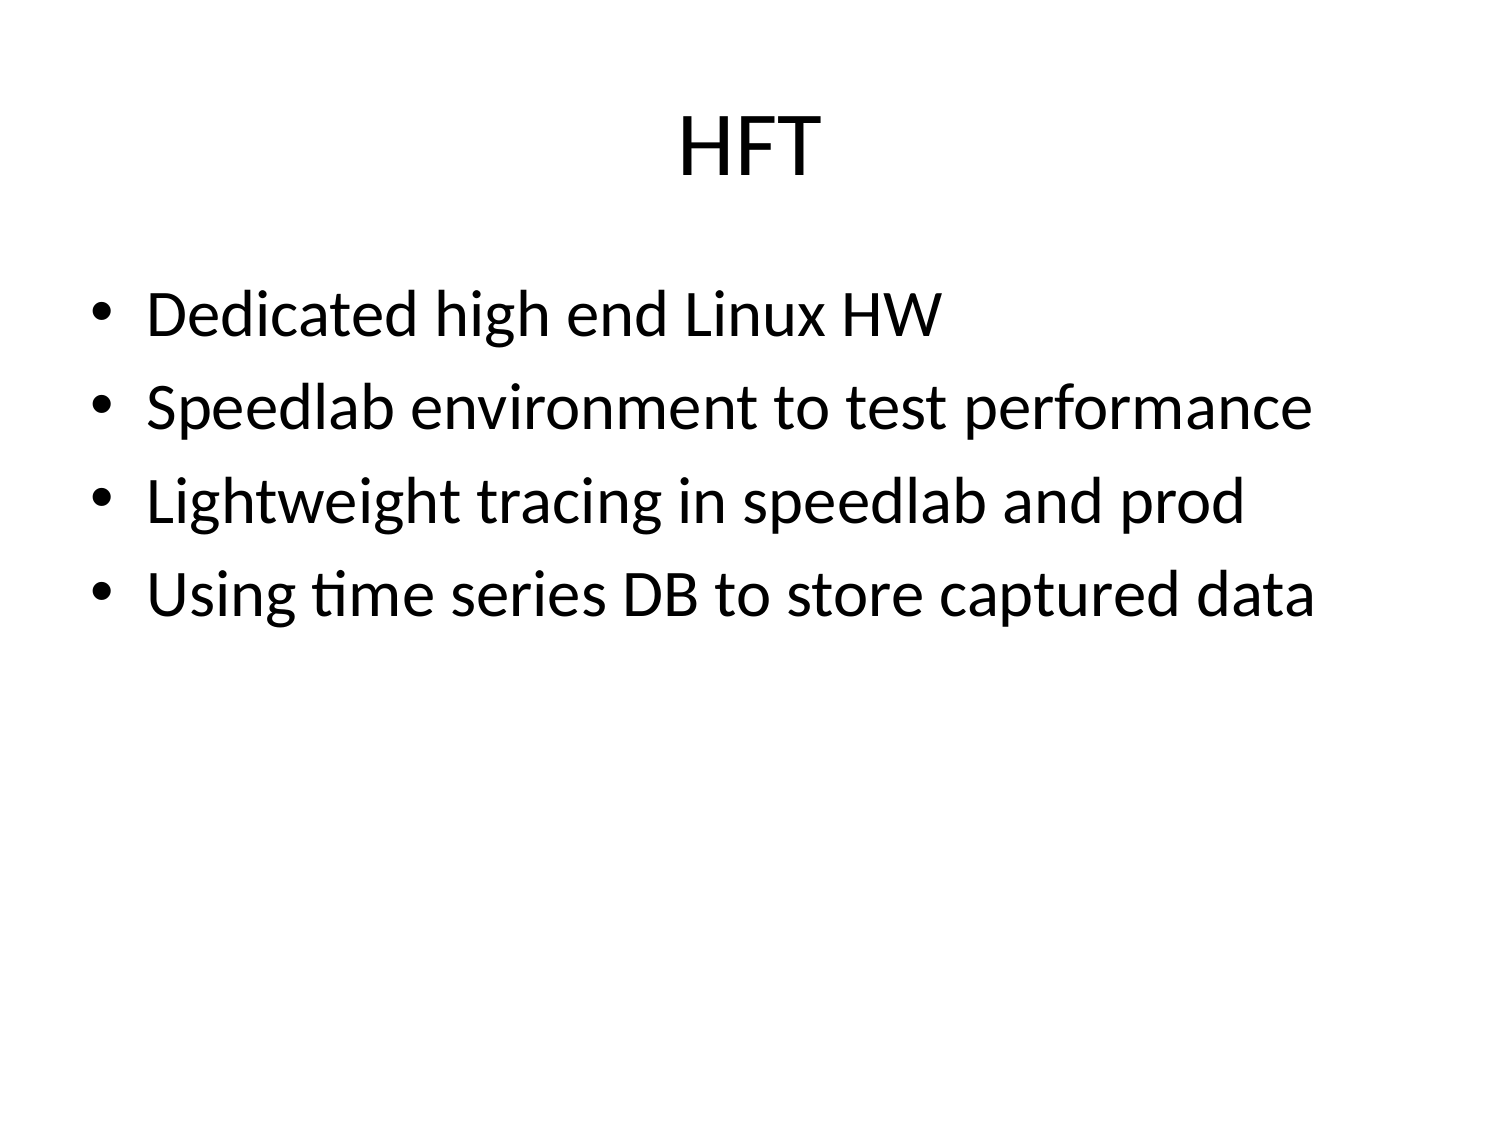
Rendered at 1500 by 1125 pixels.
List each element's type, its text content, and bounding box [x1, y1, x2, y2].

title HFT [75, 45, 1425, 233]
list Dedicated high end Linux HW Speedlab environment to test performance Lightweight tracing in speedlab and prod Using time series DB to store captured data [75, 262, 1425, 1005]
